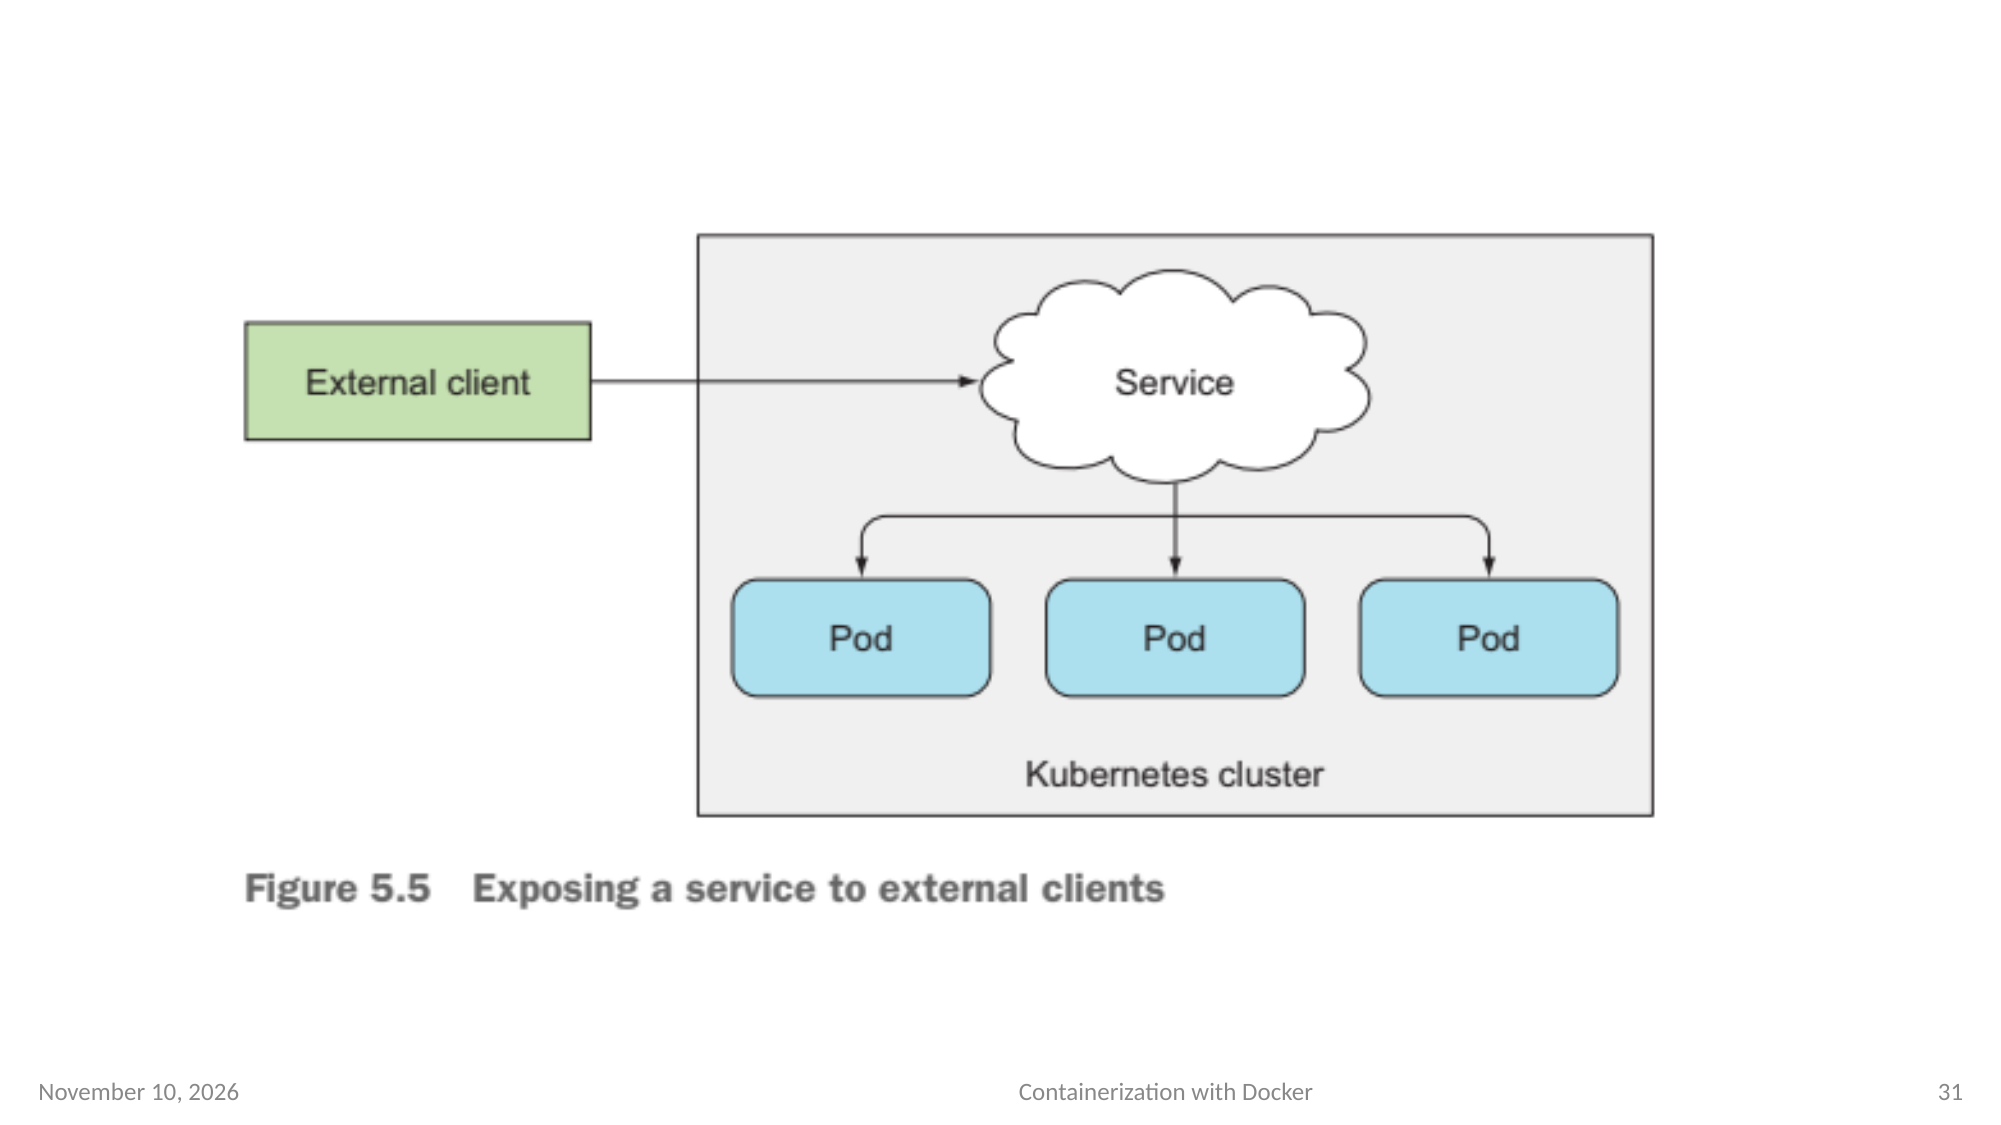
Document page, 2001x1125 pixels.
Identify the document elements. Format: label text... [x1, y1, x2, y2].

footer Containerization with Docker [483, 1060, 1850, 1121]
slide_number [23, 1060, 474, 1121]
slide_number 31 [1859, 1060, 1979, 1121]
picture [201, 183, 1678, 923]
